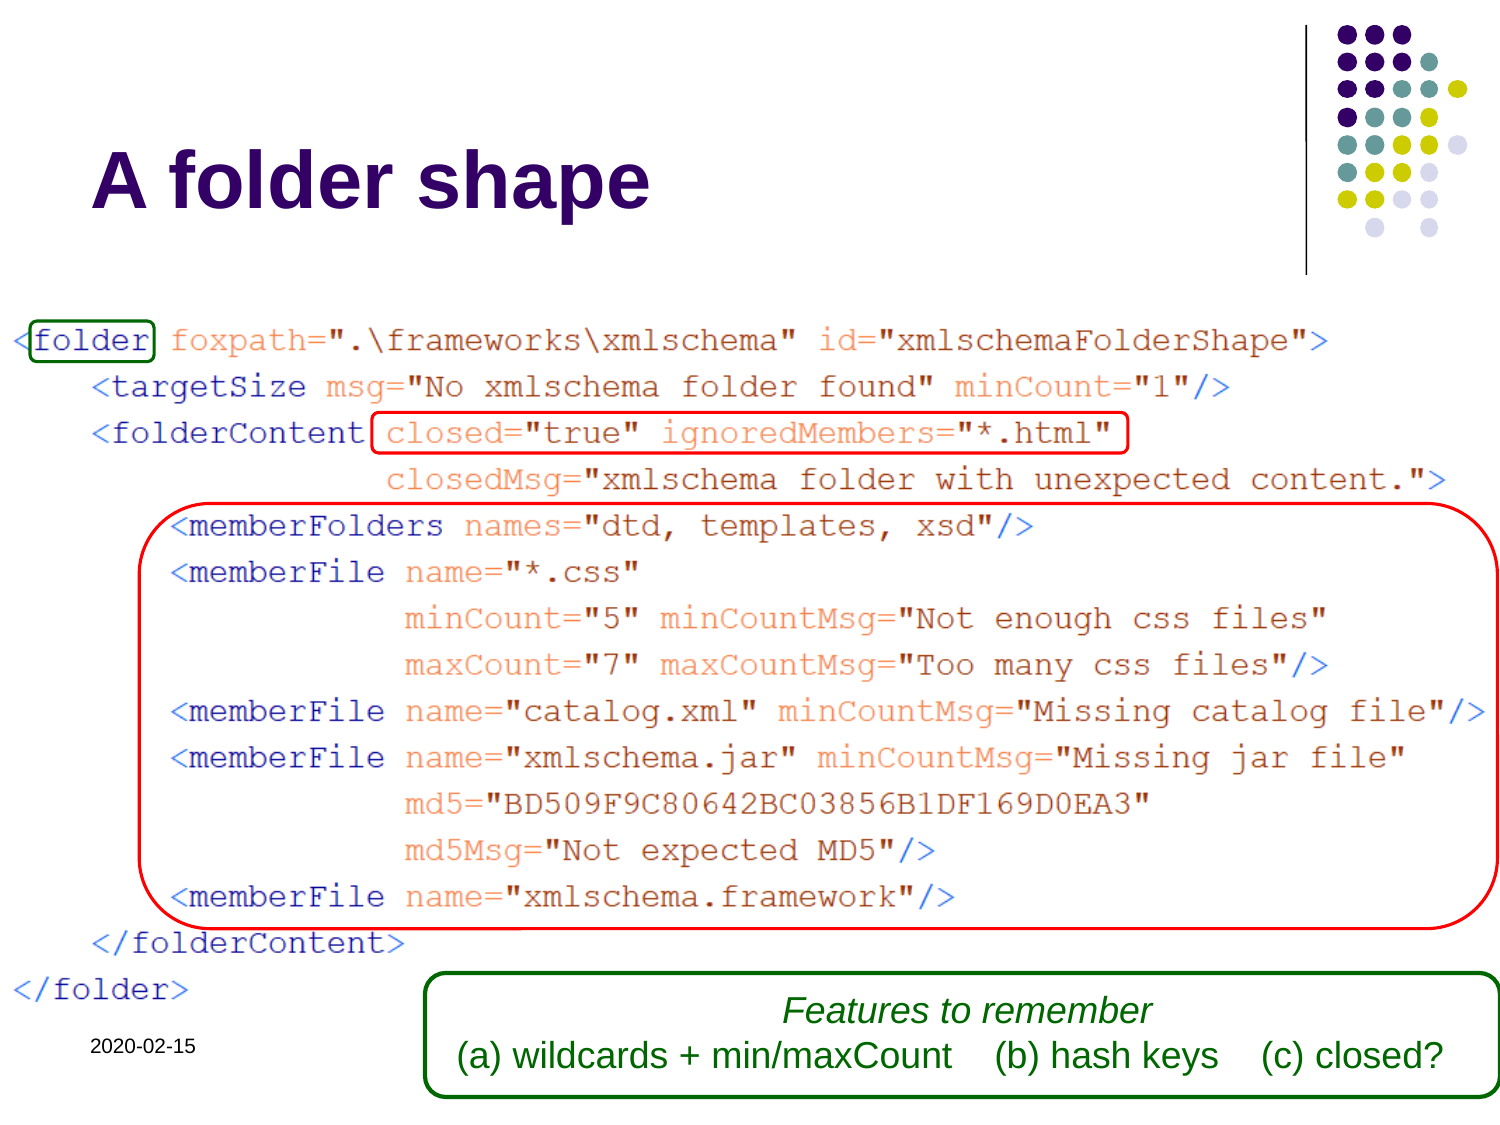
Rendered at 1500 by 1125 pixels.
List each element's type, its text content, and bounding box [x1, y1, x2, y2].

text_box Features to remember (a) wildcards + min/maxCount (b) hash keys (c) closed? [425, 1012, 1500, 1098]
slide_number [75, 1025, 425, 1100]
title A folder shape [75, 20, 1313, 233]
picture [0, 318, 1500, 1012]
